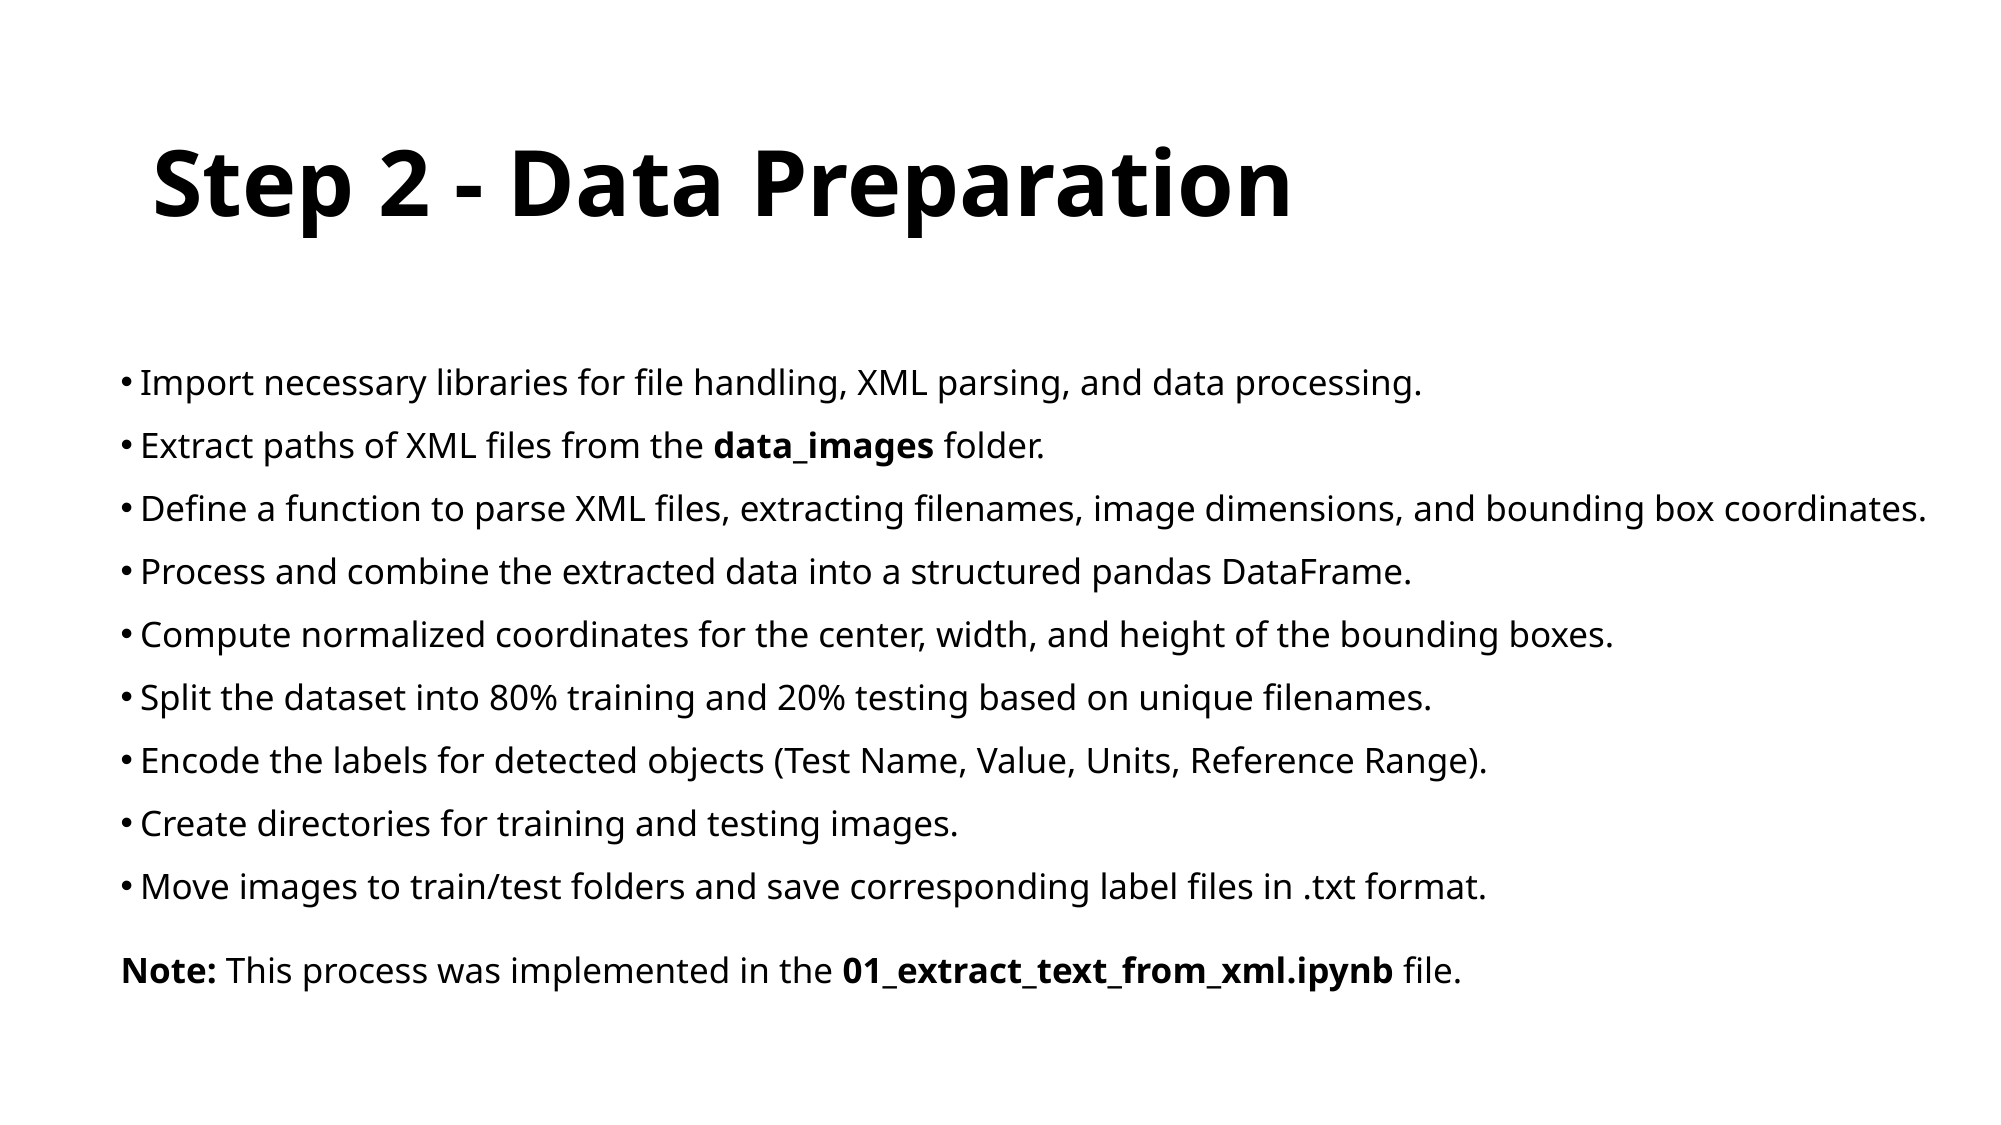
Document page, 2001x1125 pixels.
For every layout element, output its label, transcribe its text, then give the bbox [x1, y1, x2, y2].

title Step 2 - Data Preparation [137, 111, 1863, 261]
list Import necessary libraries for file handling, XML parsing, and data processing. Extract paths of XML files from the data_images folder. Define a function to parse XML files, extracting filenames, image dimensions, and bounding box coordinates. Process and combine the extracted data into a structured pandas DataFrame. Compute normalized coordinates for the center, width, and height of the bounding boxes. Split the dataset into 80% training and 20% testing based on unique filenames. Encode the labels for detected objects (Test Name, Value, Units, Reference Range). Create directories for training and testing images. Move images to train/test folders and save corresponding label files in .txt format. Note: This process was implemented in the 01_extract_text_from_xml.ipynb file. [105, 290, 1975, 1014]
